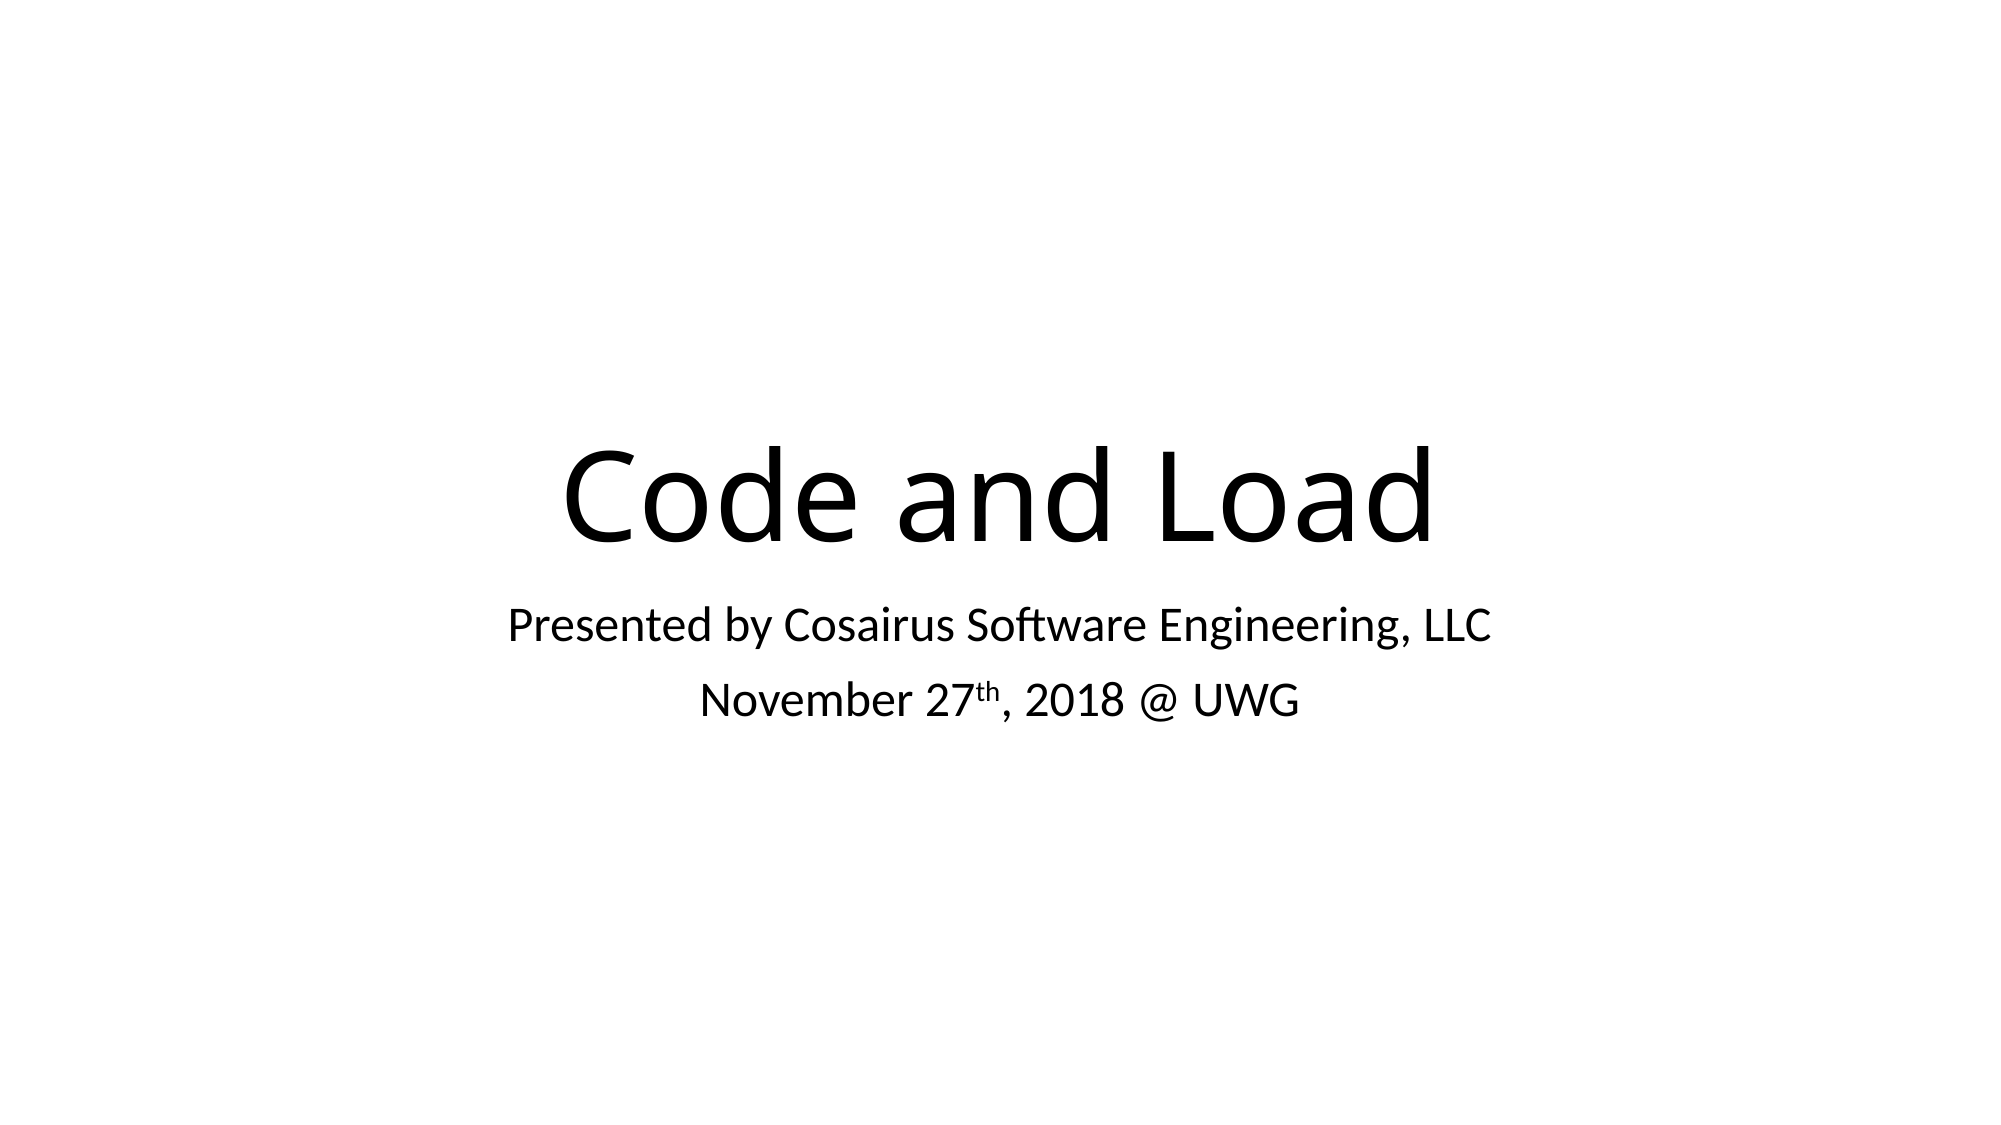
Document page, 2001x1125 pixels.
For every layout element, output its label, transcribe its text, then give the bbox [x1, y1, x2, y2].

subtitle Presented by Cosairus Software Engineering, LLC November 27th, 2018 @ UWG [249, 590, 1750, 863]
title Code and Load [249, 184, 1750, 576]
